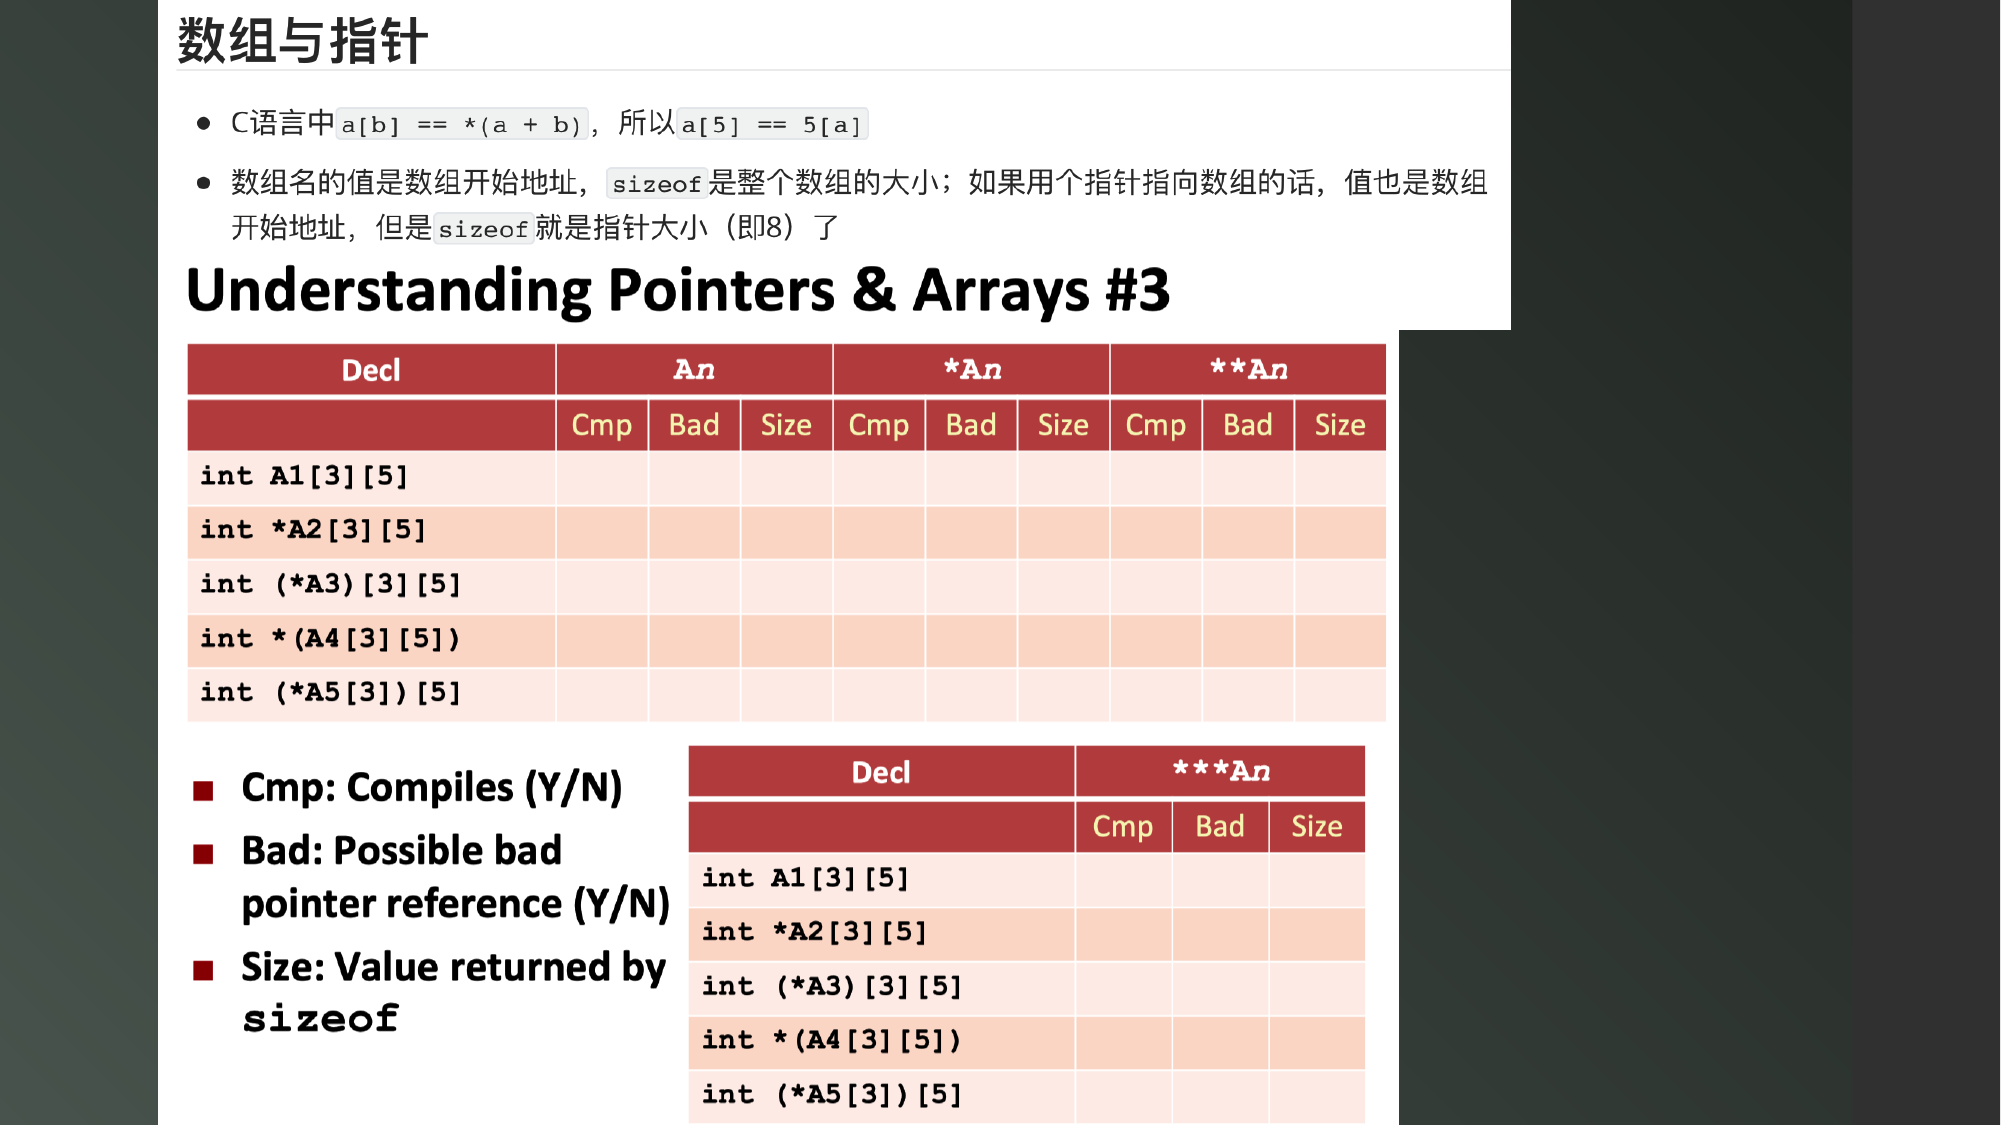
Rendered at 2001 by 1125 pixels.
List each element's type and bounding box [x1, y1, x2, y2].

picture [158, 0, 1511, 1125]
